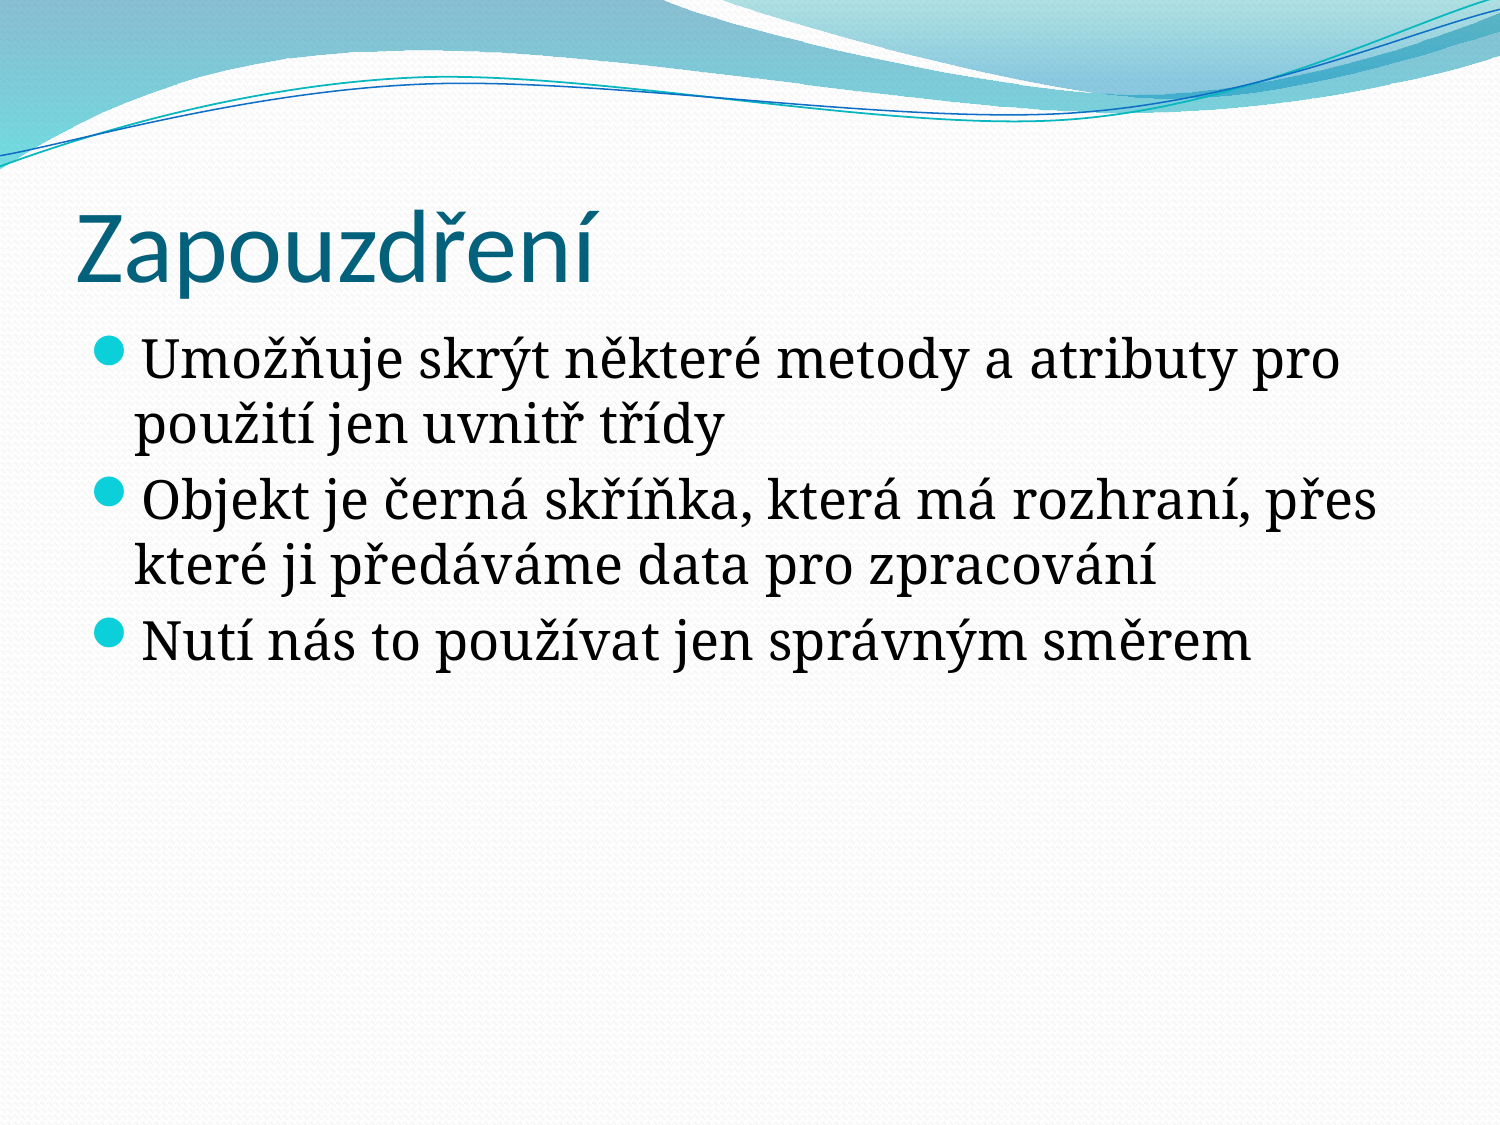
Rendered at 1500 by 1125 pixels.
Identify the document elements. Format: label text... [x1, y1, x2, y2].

list Umožňuje skrýt některé metody a atributy pro použití jen uvnitř třídy Objekt je černá skříňka, která má rozhraní, přes které ji předáváme data pro zpracování Nutí nás to používat jen správným směrem [75, 317, 1425, 1038]
title Zapouzdření [75, 115, 1425, 303]
